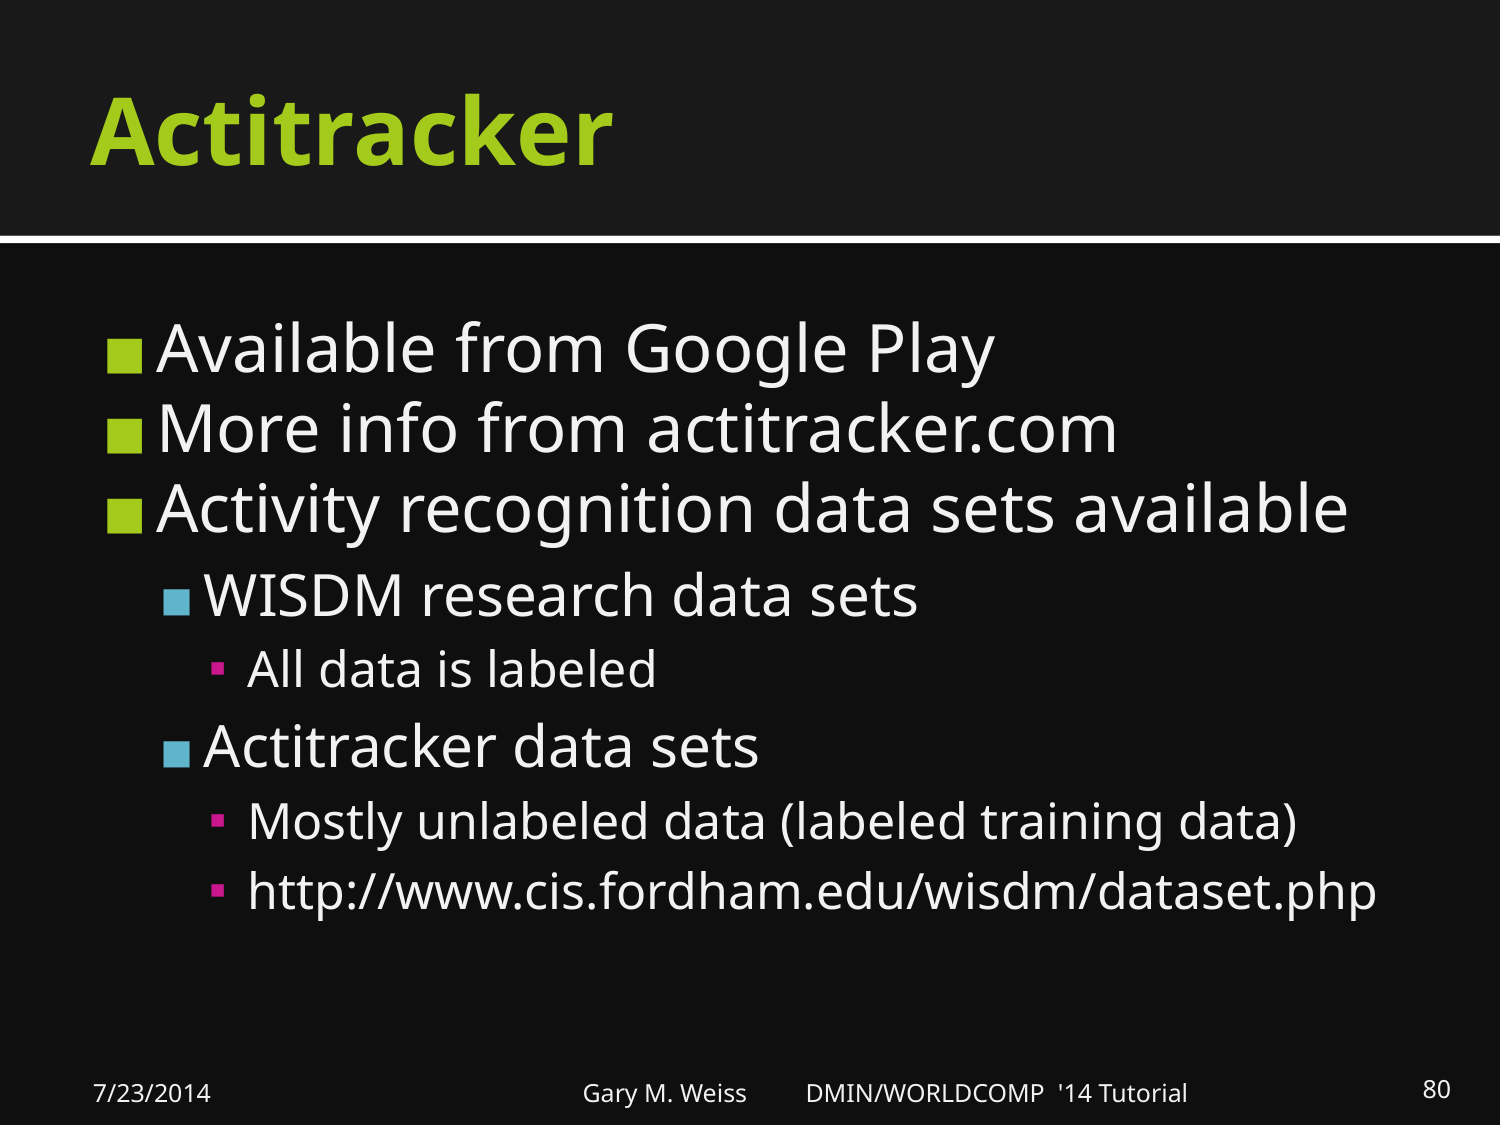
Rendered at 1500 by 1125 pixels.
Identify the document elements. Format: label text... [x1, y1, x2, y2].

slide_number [75, 1062, 425, 1108]
footer Gary M. Weiss DMIN/WORLDCOMP '14 Tutorial [575, 1062, 1337, 1108]
title Actitracker [75, 25, 1425, 231]
slide_number ‹#› [1345, 1062, 1467, 1108]
list Available from Google Play More info from actitracker.com Activity recognition data sets available WISDM research data sets All data is labeled Actitracker data sets Mostly unlabeled data (labeled training data) http://www.cis.fordham.edu/wisdm/dataset.php [75, 291, 1425, 1050]
